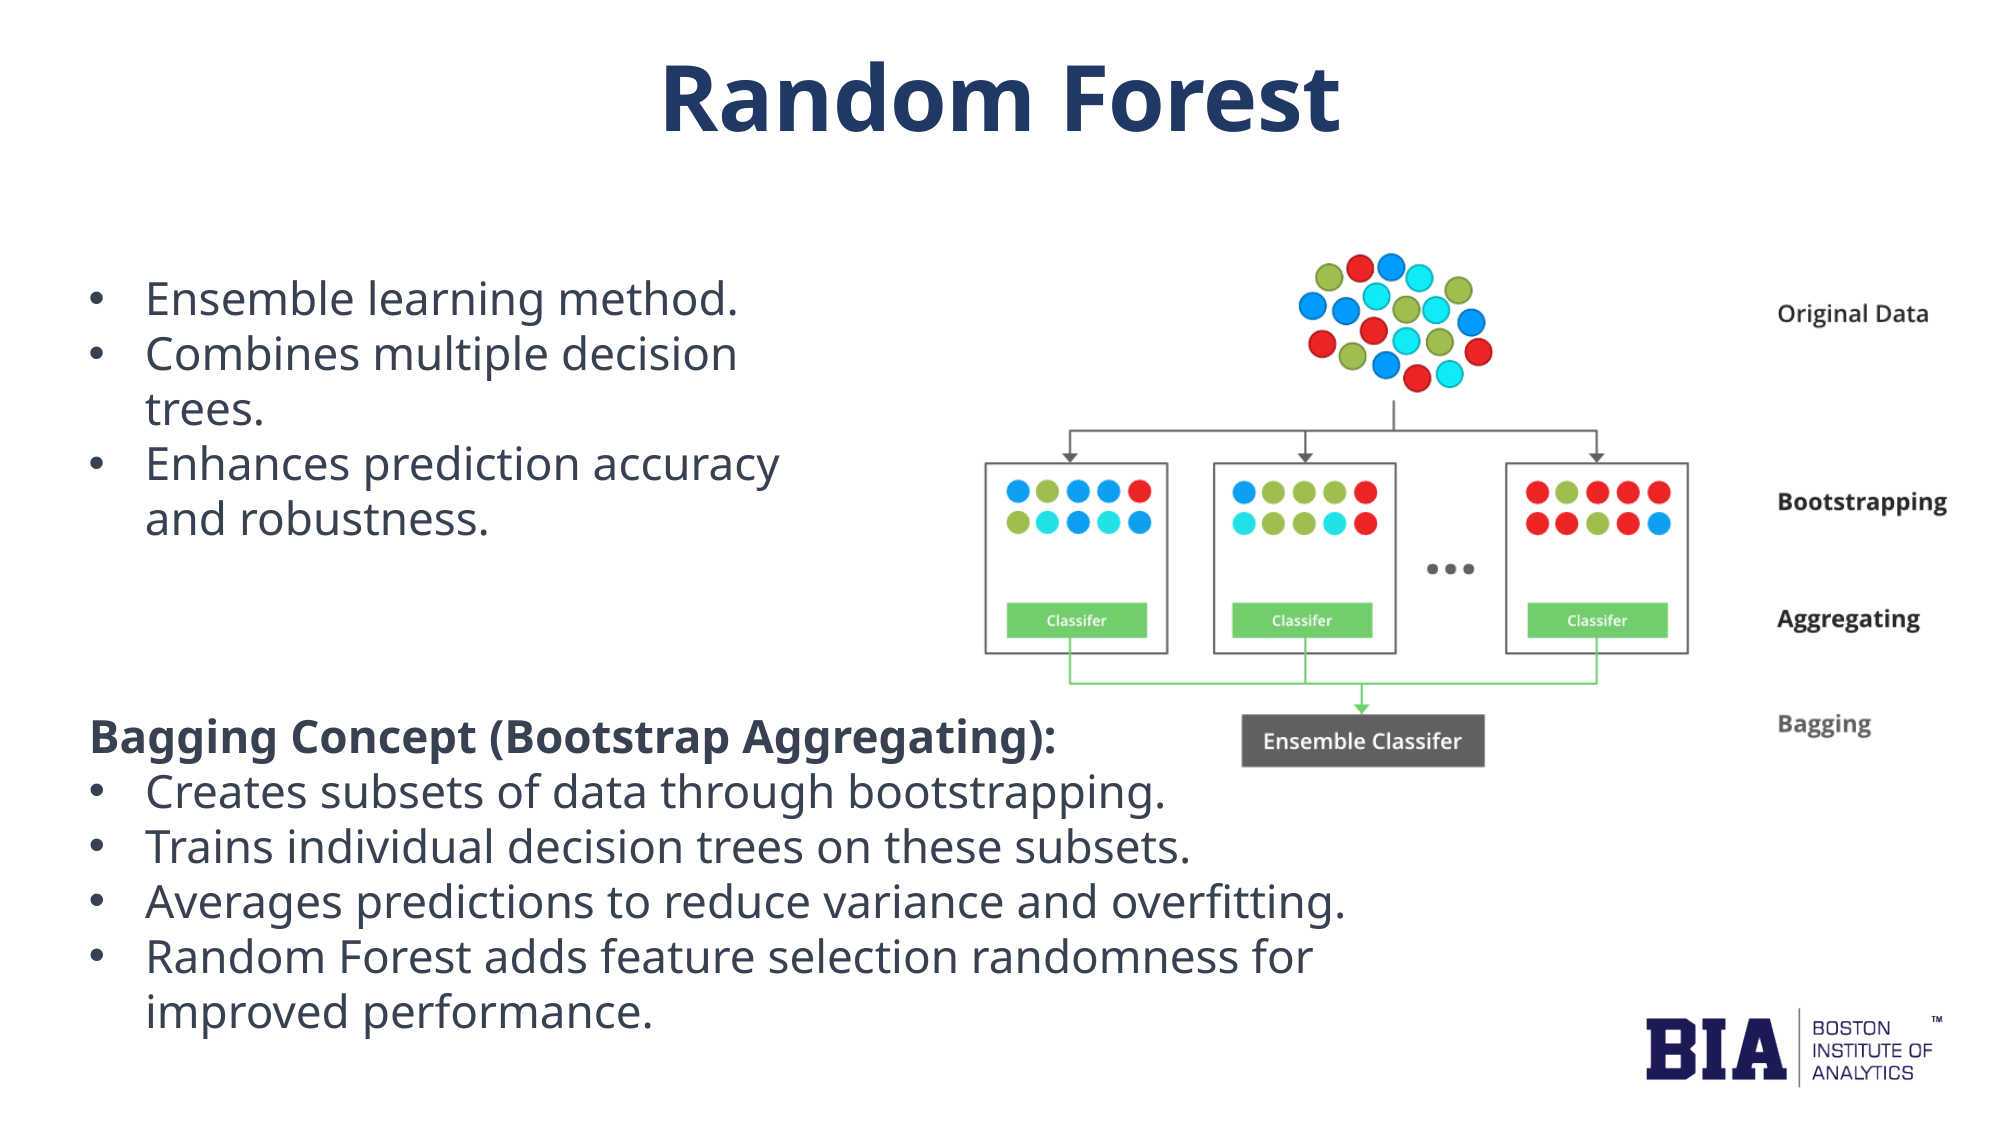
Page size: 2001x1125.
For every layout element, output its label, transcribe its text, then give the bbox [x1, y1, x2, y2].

text_box Bagging Concept (Bootstrap Aggregating):​ Creates subsets of data through bootstrapping.​ Trains individual decision trees on these subsets.​ Averages predictions to reduce variance and overfitting.​ Random Forest adds feature selection randomness for improved performance.​ [73, 699, 1510, 1045]
picture [921, 185, 2000, 799]
text_box Ensemble learning method. Combines multiple decision trees. Enhances prediction accuracy and robustness. [73, 262, 882, 608]
text_box Random Forest [656, 49, 1343, 151]
picture [1624, 1000, 1957, 1095]
